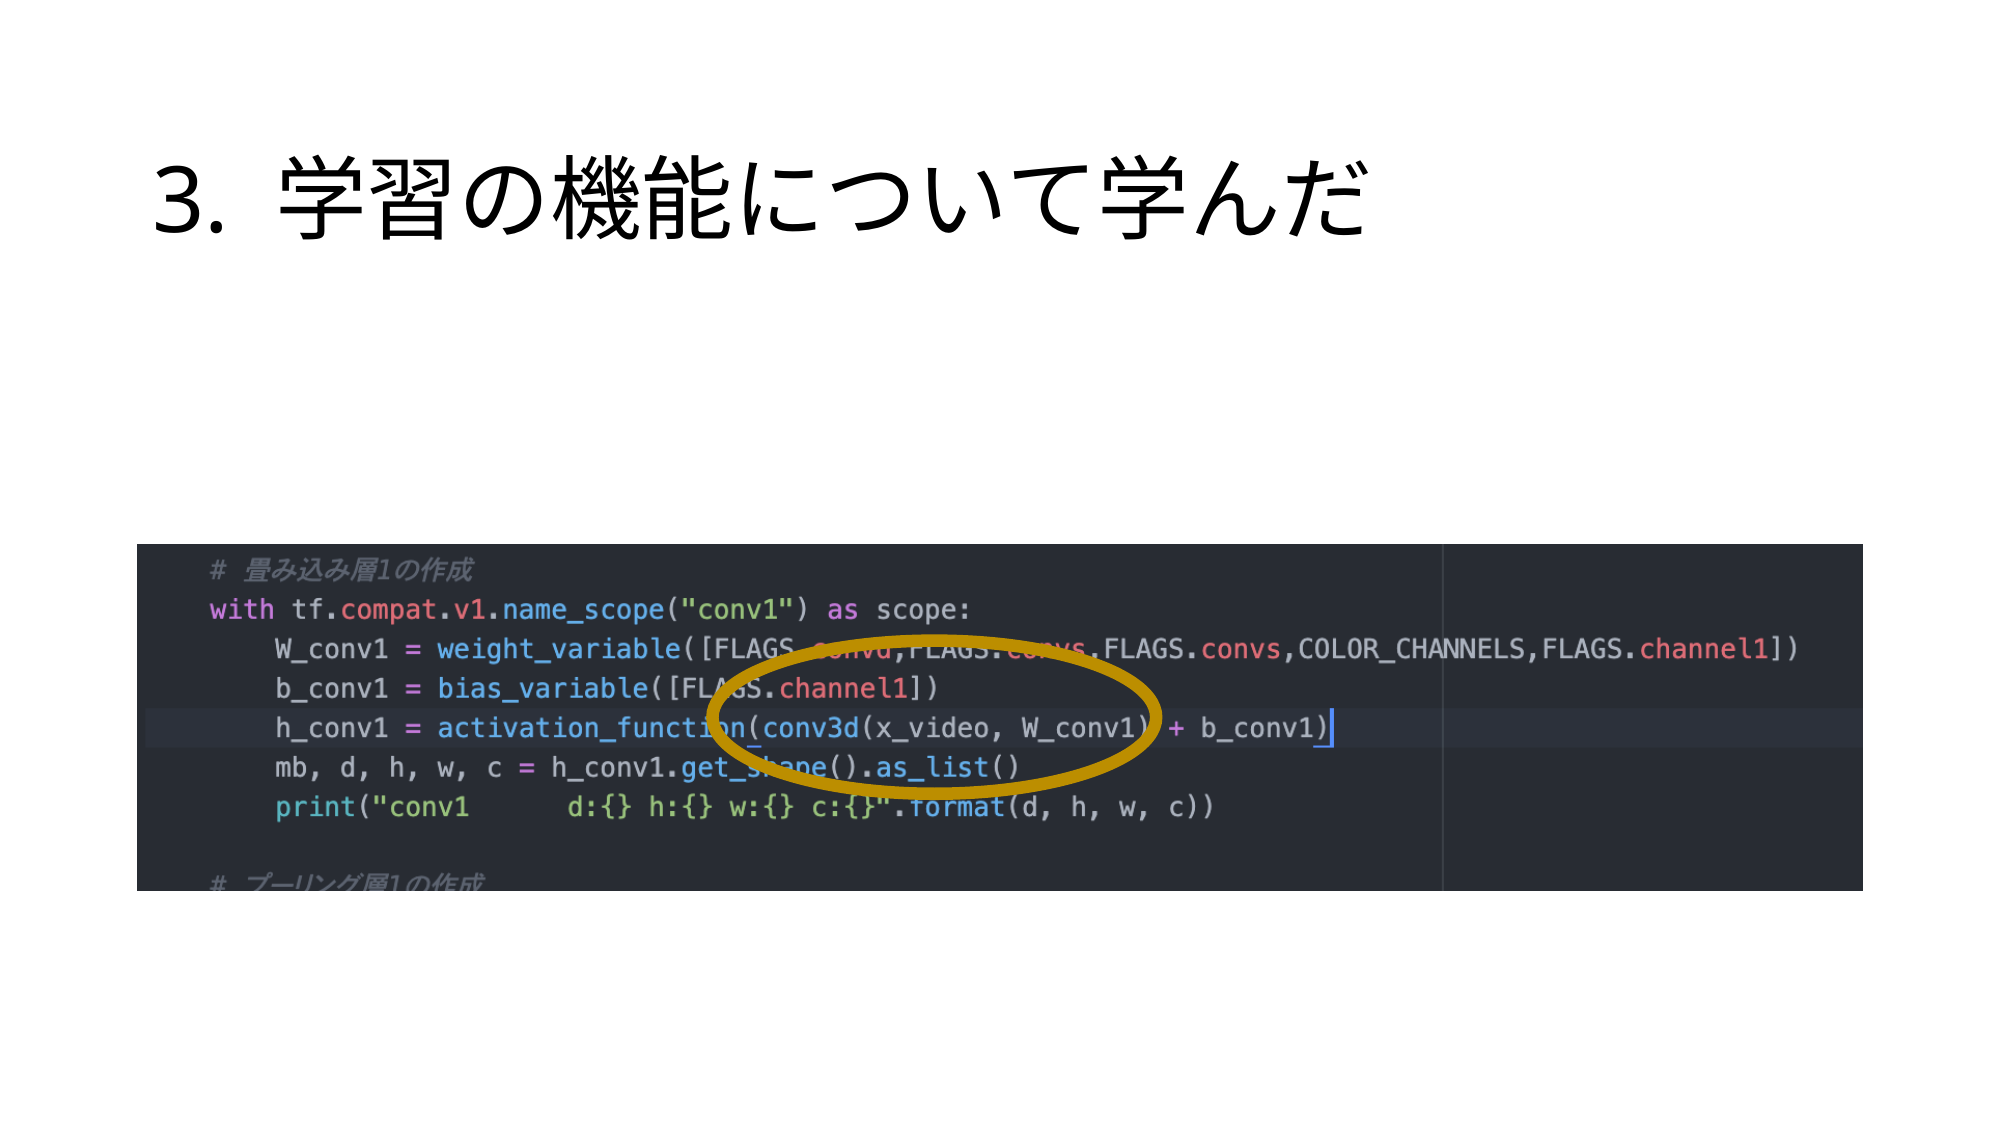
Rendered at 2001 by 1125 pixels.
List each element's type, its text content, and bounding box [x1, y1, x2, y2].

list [137, 544, 1863, 891]
title 3. 学習の機能について学んだ [137, 59, 1863, 278]
